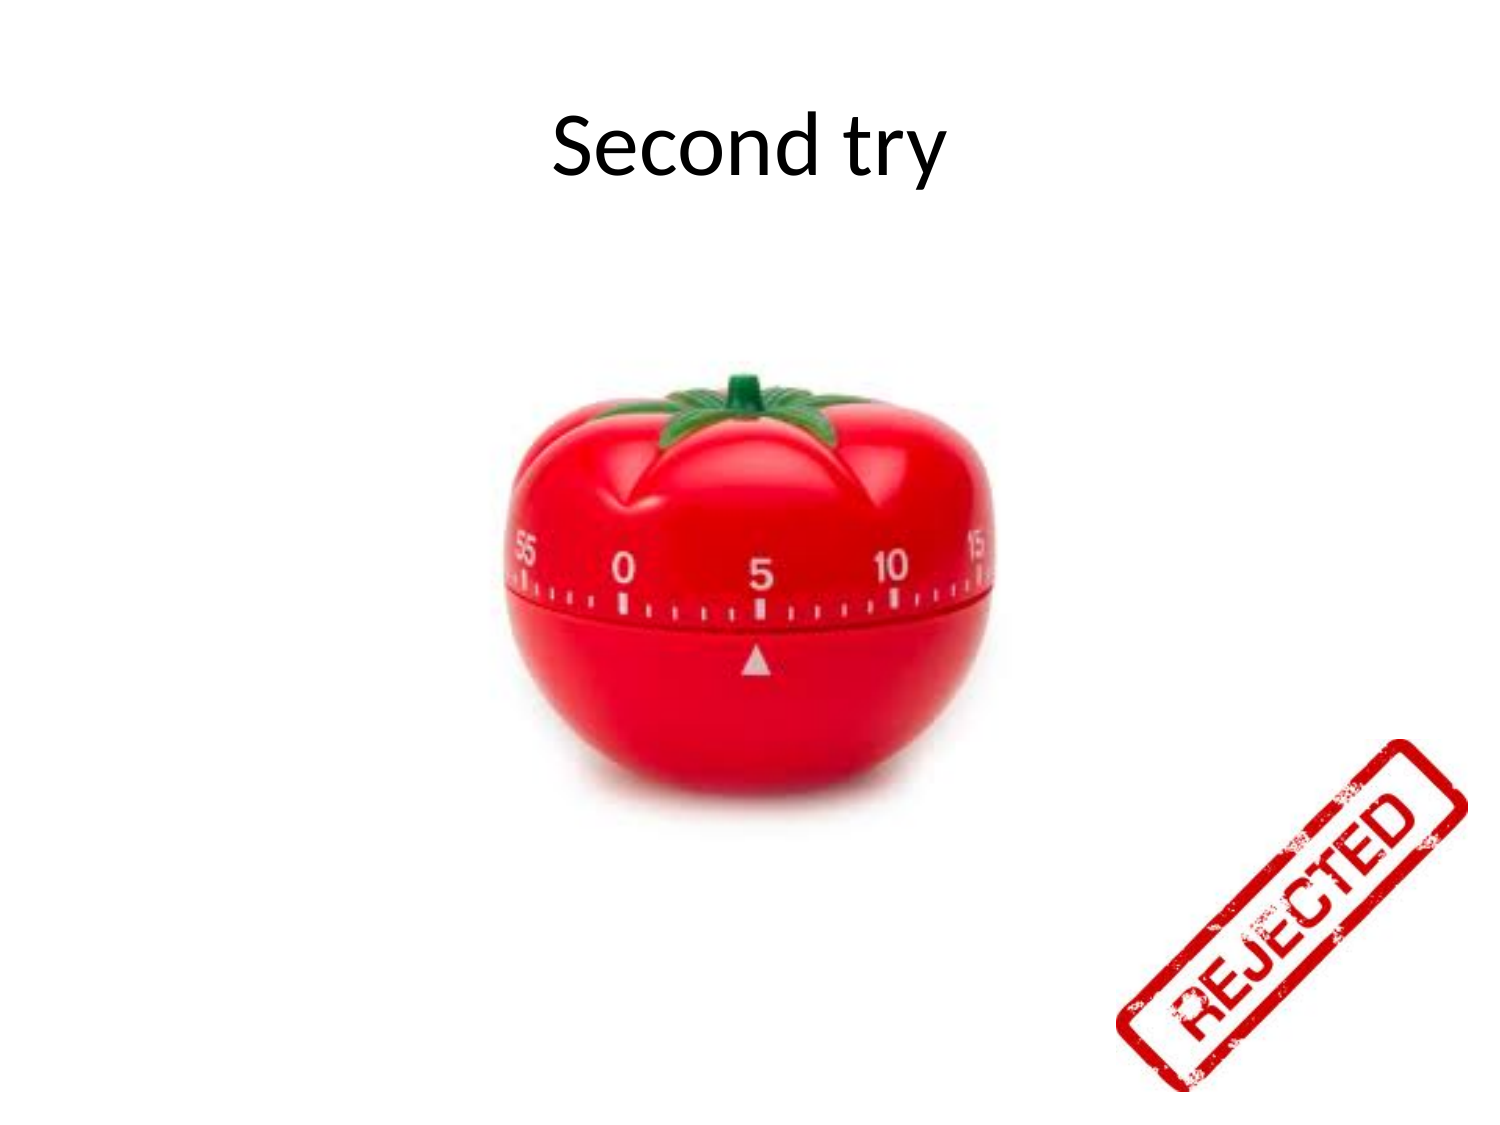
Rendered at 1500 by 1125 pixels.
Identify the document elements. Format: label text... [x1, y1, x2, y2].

title Second try [75, 45, 1425, 233]
picture [1115, 739, 1468, 1092]
picture [407, 319, 1080, 842]
